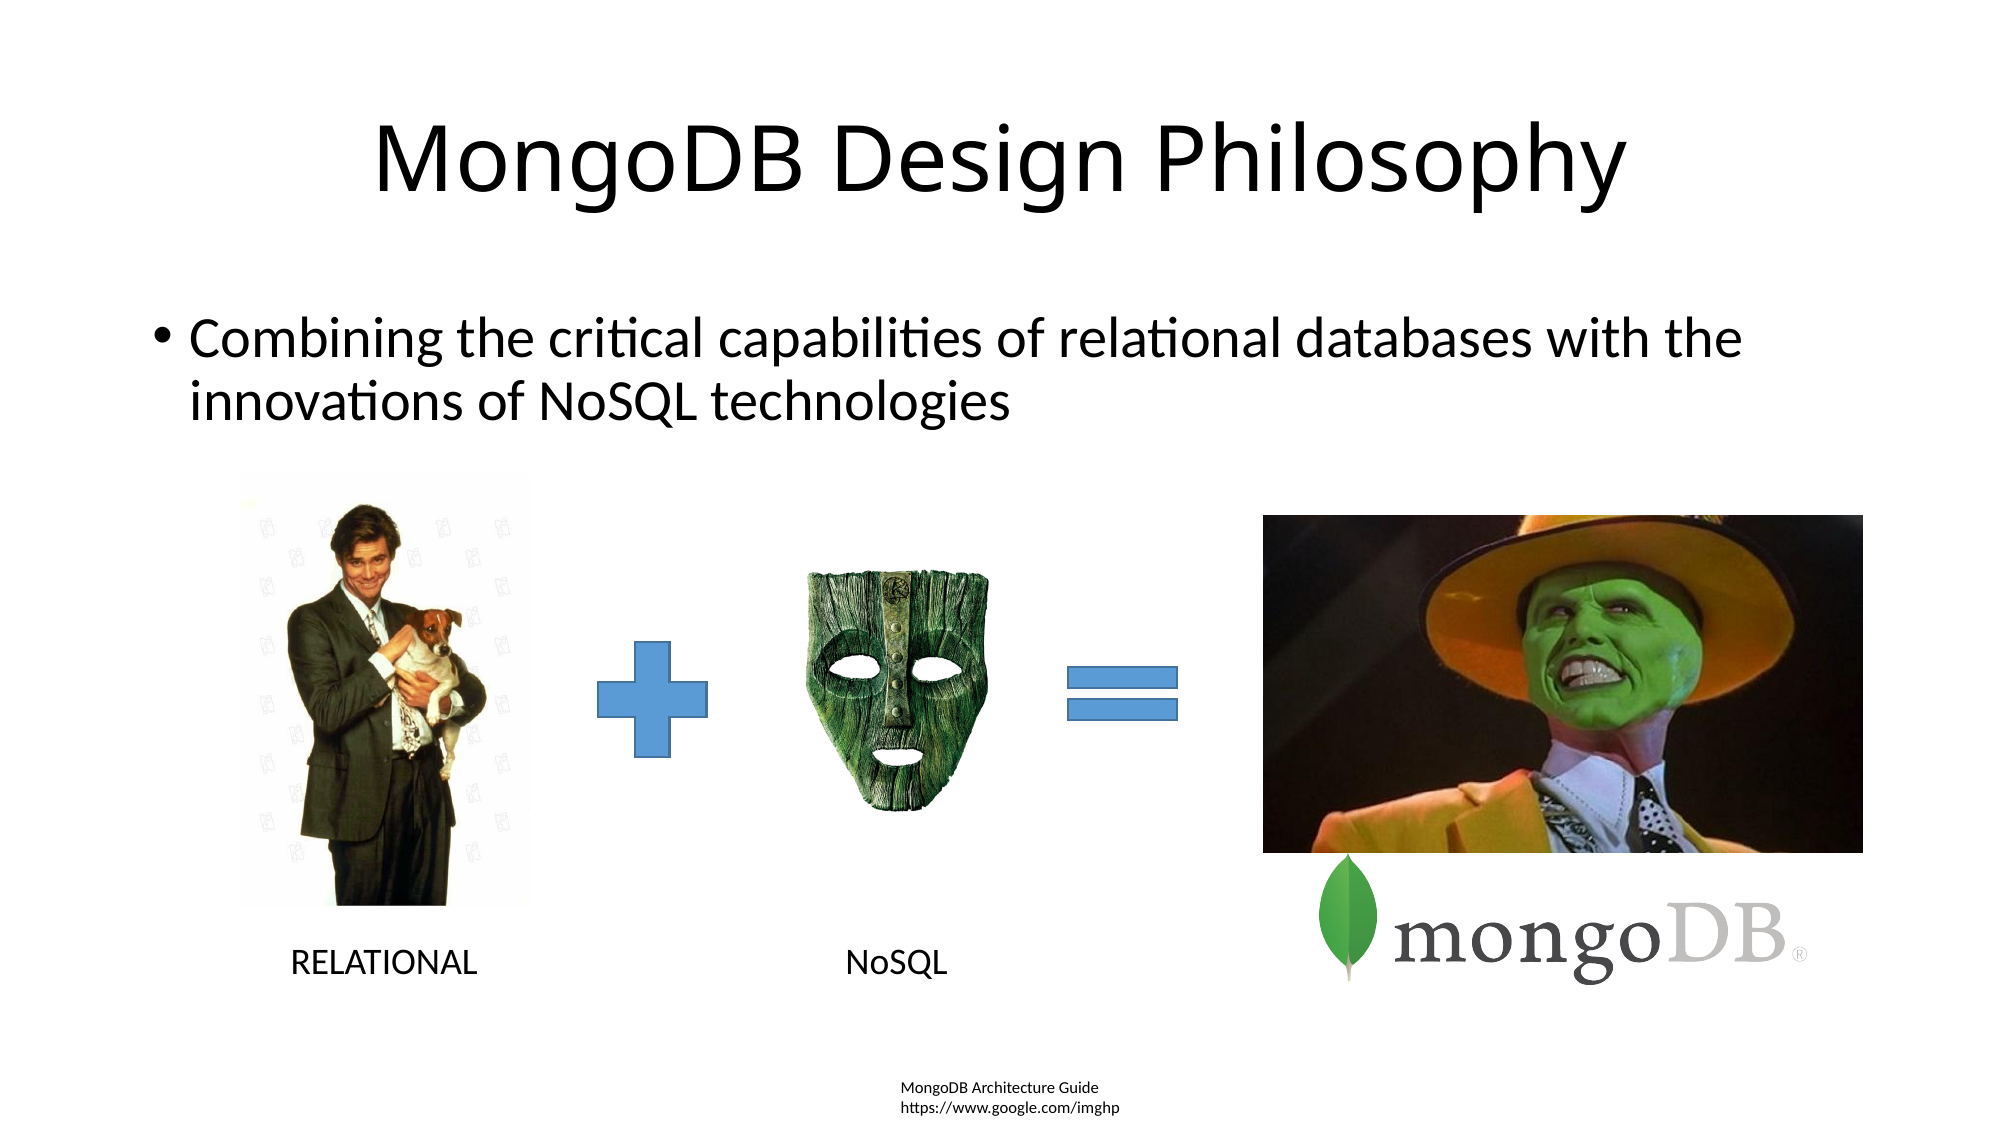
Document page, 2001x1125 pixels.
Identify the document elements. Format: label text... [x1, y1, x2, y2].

text_box [1123, 666, 1178, 689]
text_box [597, 641, 670, 758]
picture [239, 473, 530, 907]
text_box RELATIONAL [275, 929, 493, 990]
text_box MongoDB Architecture Guide https://www.google.com/imghp [885, 1069, 1136, 1125]
picture [670, 563, 1123, 818]
picture [1263, 515, 1863, 985]
text_box [1123, 698, 1178, 721]
title MongoDB Design Philosophy [137, 53, 1863, 271]
text_box NoSQL [830, 929, 963, 990]
list Combining the critical capabilities of relational databases with the innovations of NoSQL technologies [137, 299, 1863, 740]
